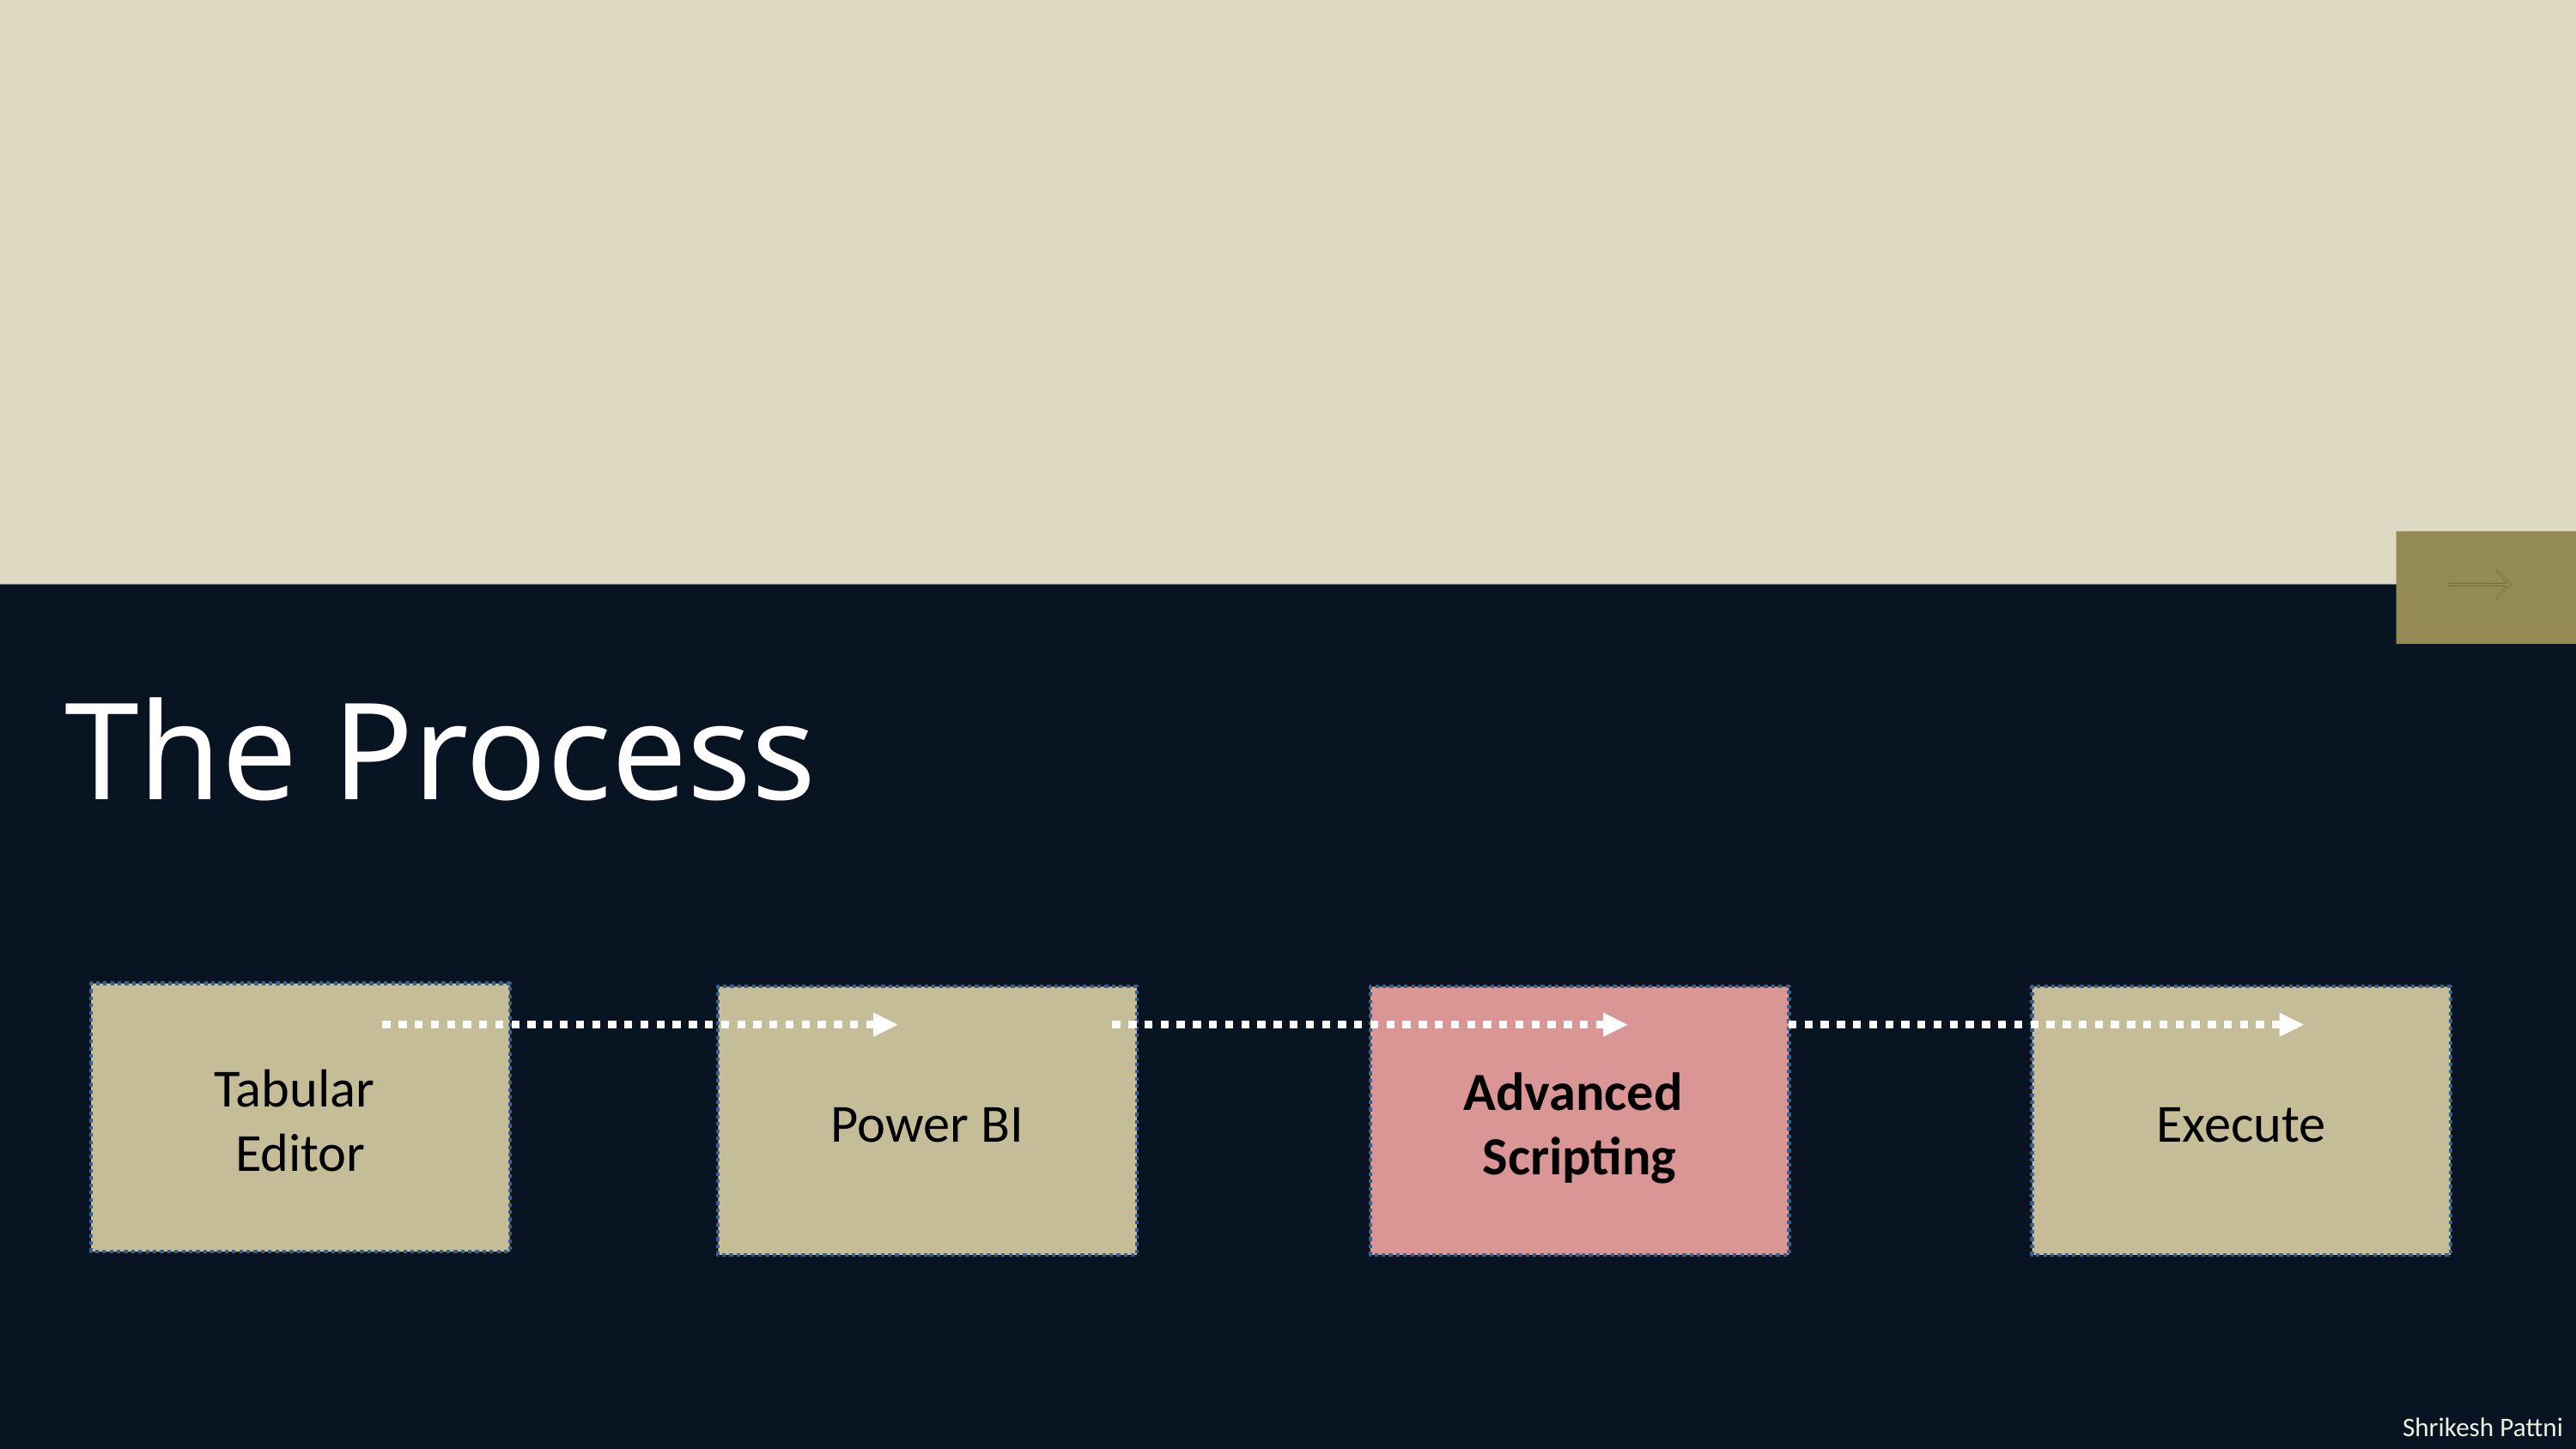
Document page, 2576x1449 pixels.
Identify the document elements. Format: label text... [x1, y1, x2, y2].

text_box Tabular Editor [89, 981, 512, 1253]
text_box Execute [2030, 985, 2452, 1257]
text_box Shrikesh Pattni [2312, 1403, 2576, 1448]
text_box Advanced Scripting [1369, 985, 1791, 1257]
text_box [2396, 530, 2576, 645]
text_box [0, 0, 2576, 586]
text_box Power BI [716, 985, 1139, 1257]
text_box The Process [64, 643, 1996, 827]
